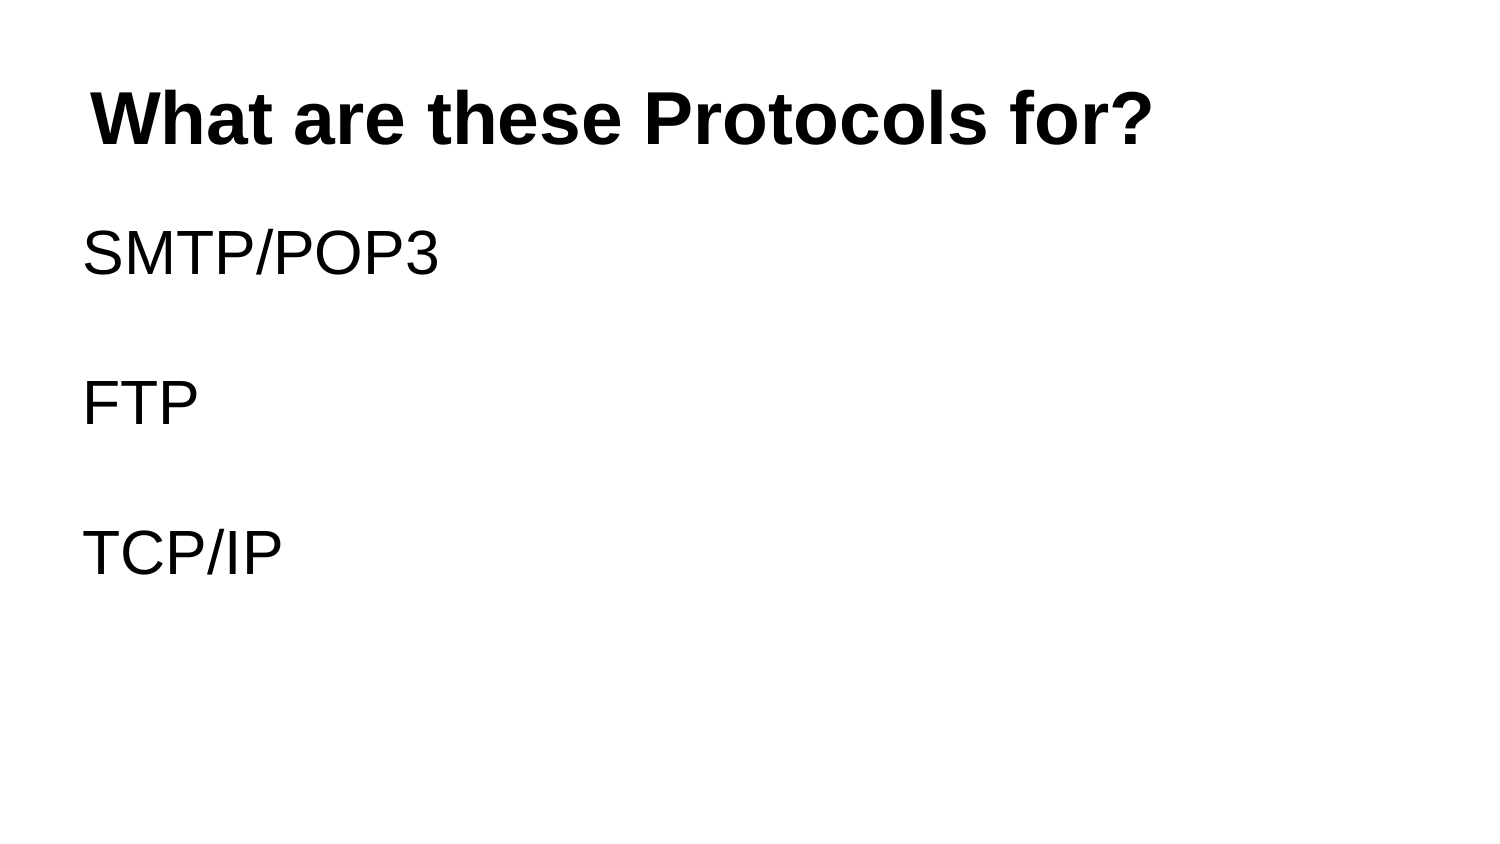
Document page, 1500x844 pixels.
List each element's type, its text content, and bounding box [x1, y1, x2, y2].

title What are these Protocols for? [75, 33, 1425, 175]
list SMTP/POP3 FTP TCP/IP [67, 196, 1418, 808]
